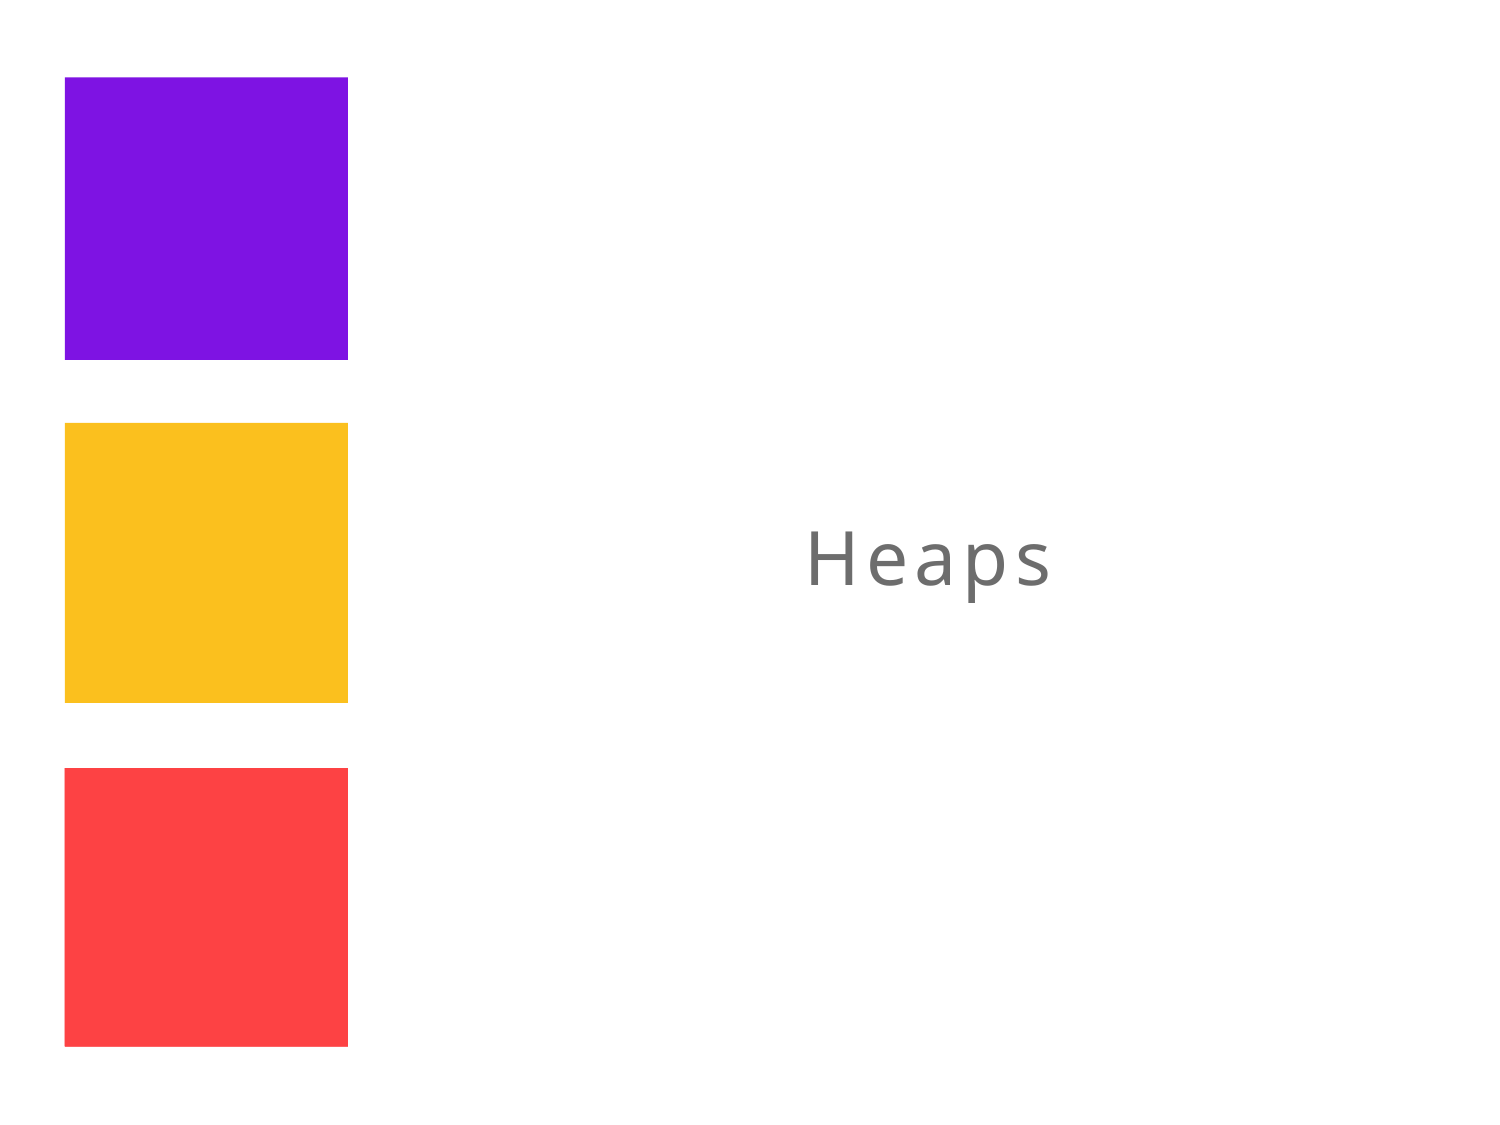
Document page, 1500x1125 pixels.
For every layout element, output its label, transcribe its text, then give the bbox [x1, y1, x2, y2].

subtitle Heaps [450, 494, 1407, 623]
